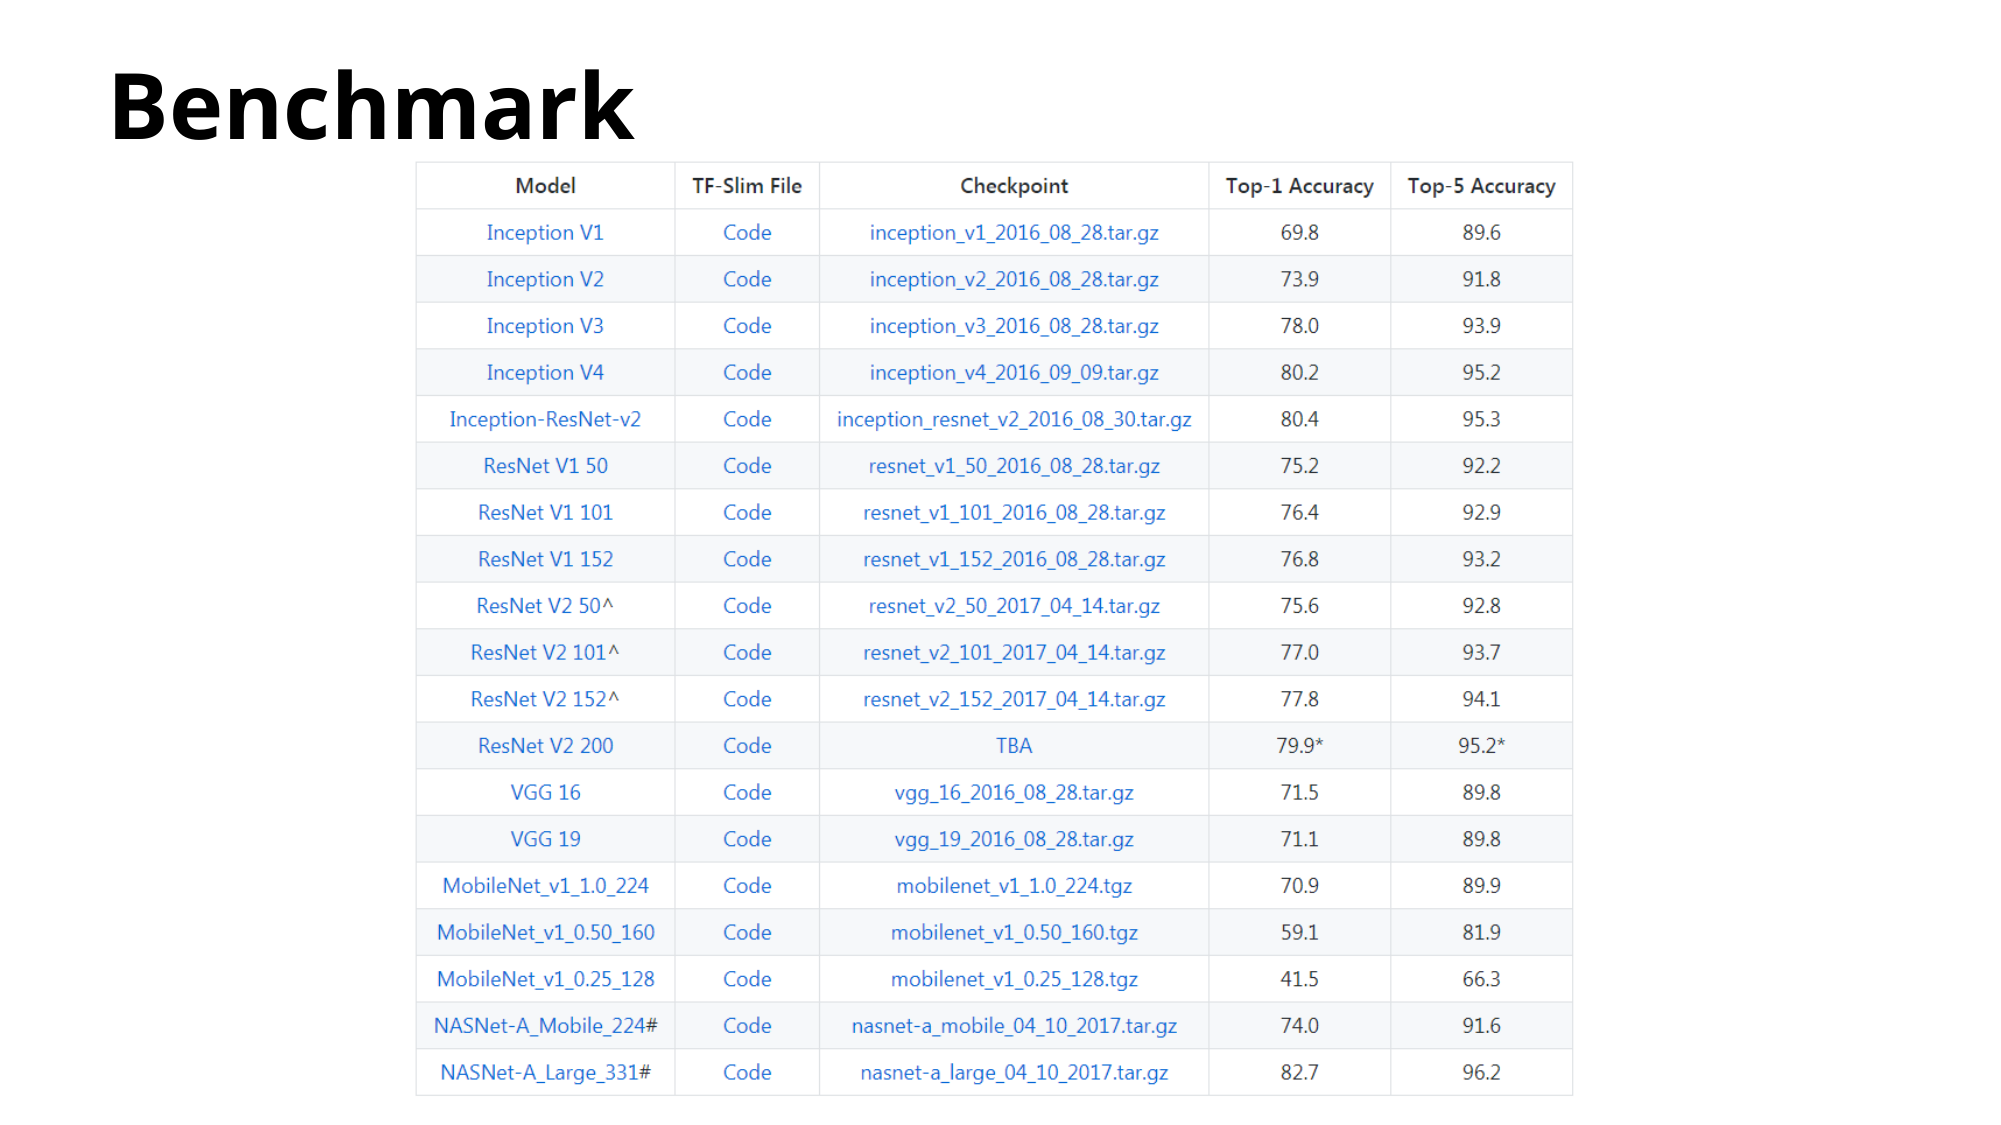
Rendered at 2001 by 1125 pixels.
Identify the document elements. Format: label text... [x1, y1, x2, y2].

title Benchmark [92, 1, 1818, 219]
picture [411, 157, 1578, 1103]
